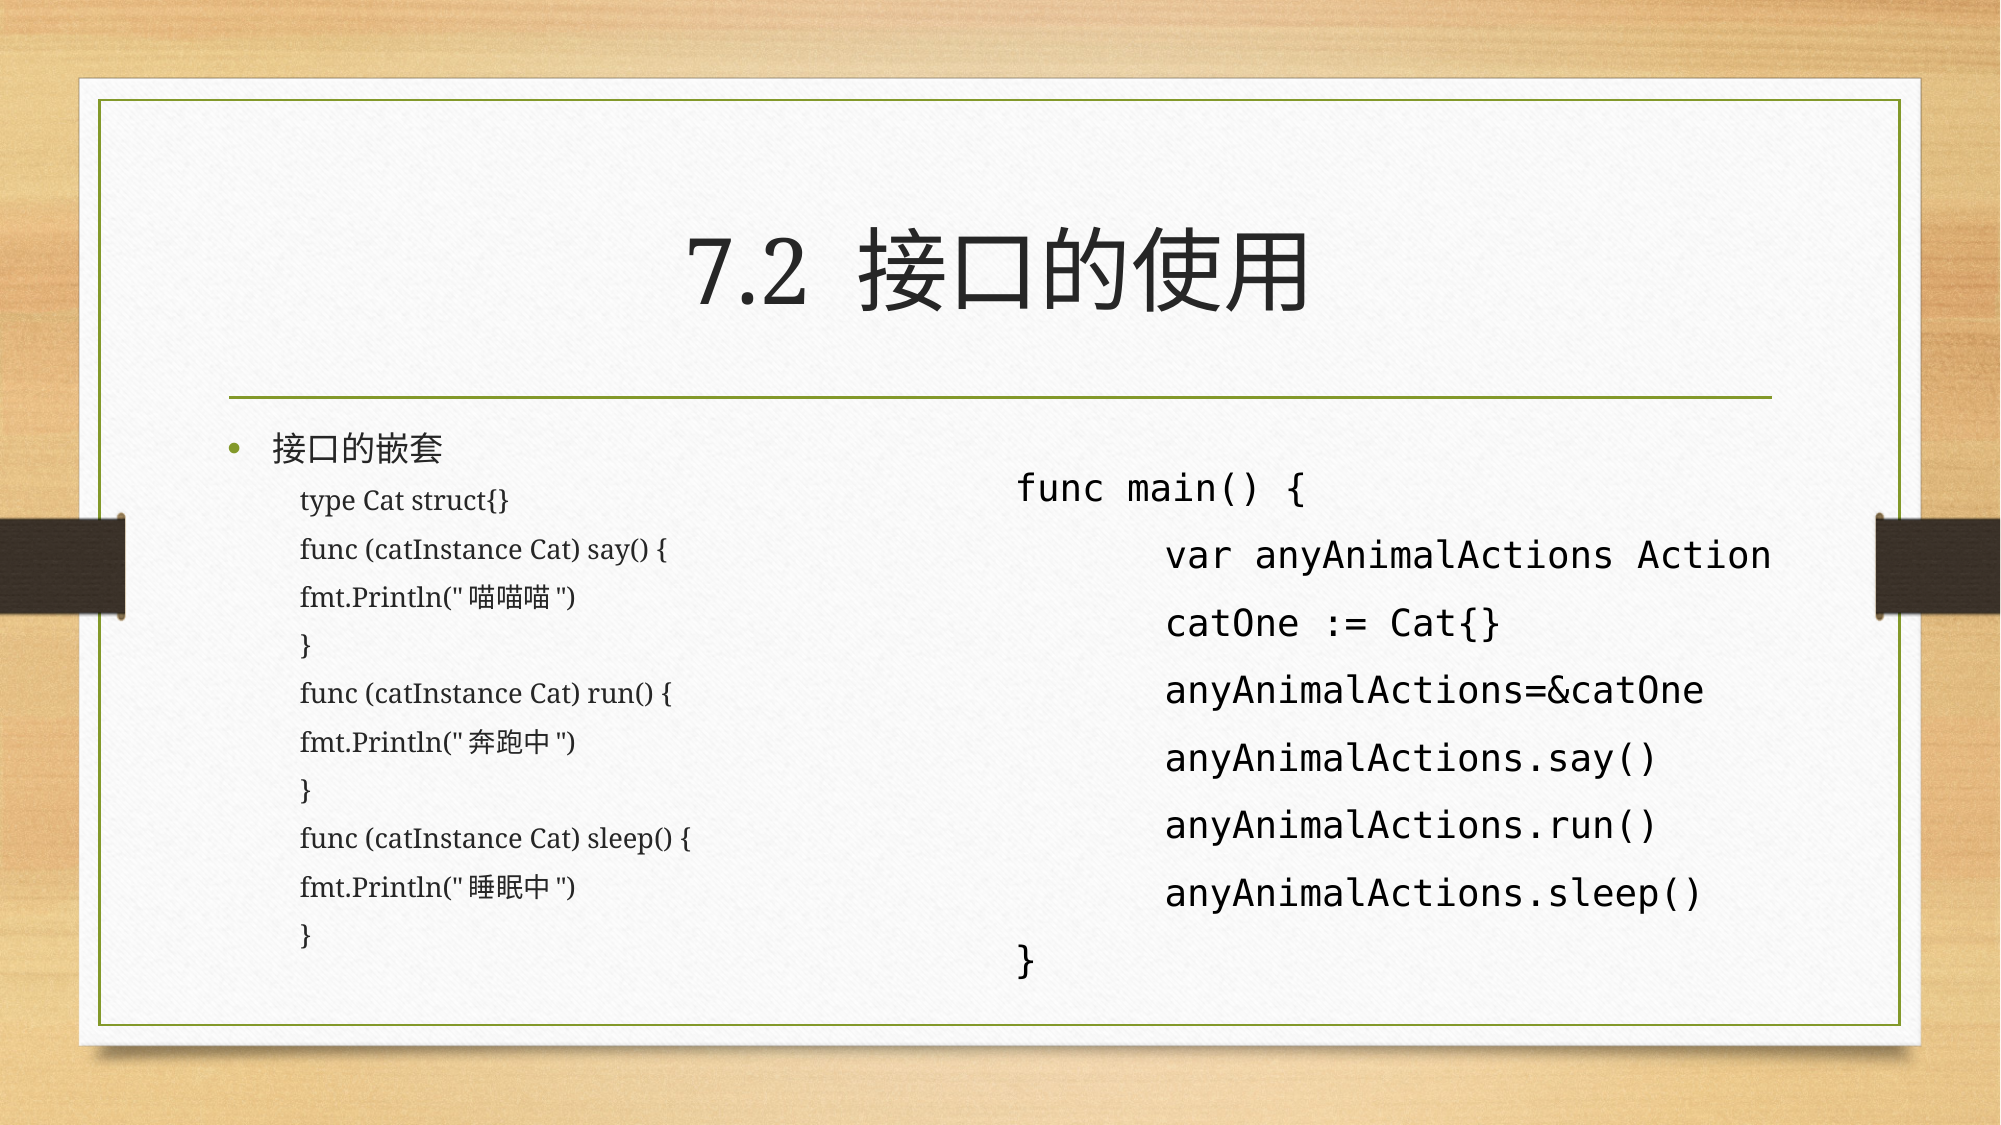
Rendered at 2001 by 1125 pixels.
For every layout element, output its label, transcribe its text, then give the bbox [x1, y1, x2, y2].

list 接口的嵌套 type Cat struct{} func (catInstance Cat) say() { fmt.Println("喵喵喵") } func (catInstance Cat) run() { fmt.Println("奔跑中") } func (catInstance Cat) sleep() { fmt.Println("睡眠中") } [212, 419, 1788, 964]
picture [0, 0, 2001, 1125]
text_box func main() { var anyAnimalActions Action catOne := Cat{} anyAnimalActions=&catOne anyAnimalActions.say() anyAnimalActions.run() anyAnimalActions.sleep() } [999, 434, 1792, 989]
title 7.2 接口的使用 [212, 161, 1788, 375]
